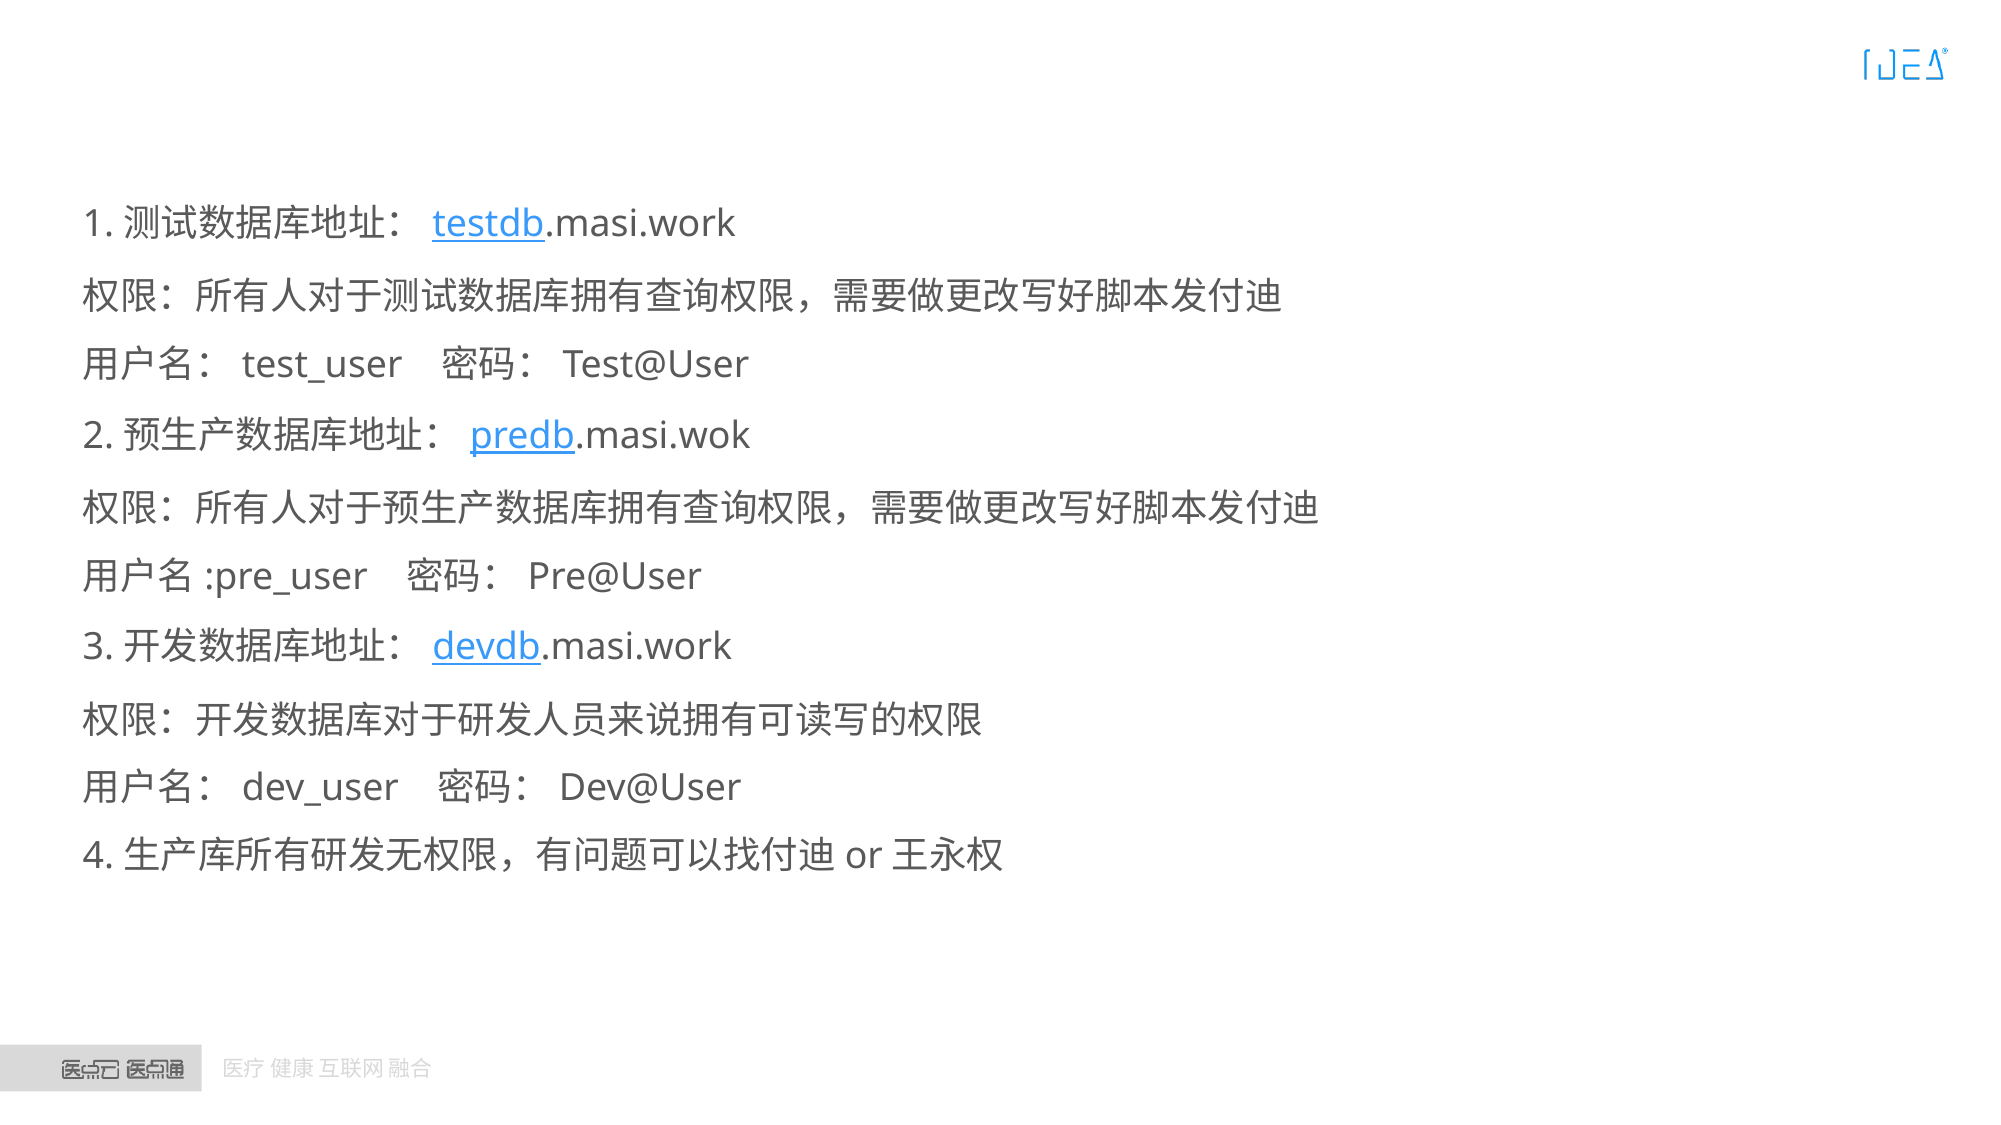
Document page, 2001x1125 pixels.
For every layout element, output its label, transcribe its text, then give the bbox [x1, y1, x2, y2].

text_box 1.测试数据库地址：testdb.masi.work 权限：所有人对于测试数据库拥有查询权限，需要做更改写好脚本发付迪 用户名：test_user 密码：Test@User 2.预生产数据库地址：predb.masi.wok 权限：所有人对于预生产数据库拥有查询权限，需要做更改写好脚本发付迪 用户名:pre_user 密码：Pre@User 3.开发数据库地址：devdb.masi.work 权限：开发数据库对于研发人员来说拥有可读写的权限 用户名：dev_user 密码：Dev@User 4.生产库所有研发无权限，有问题可以找付迪or王永权 [68, 166, 1846, 883]
picture [57, 1059, 188, 1079]
picture [1862, 45, 1949, 82]
